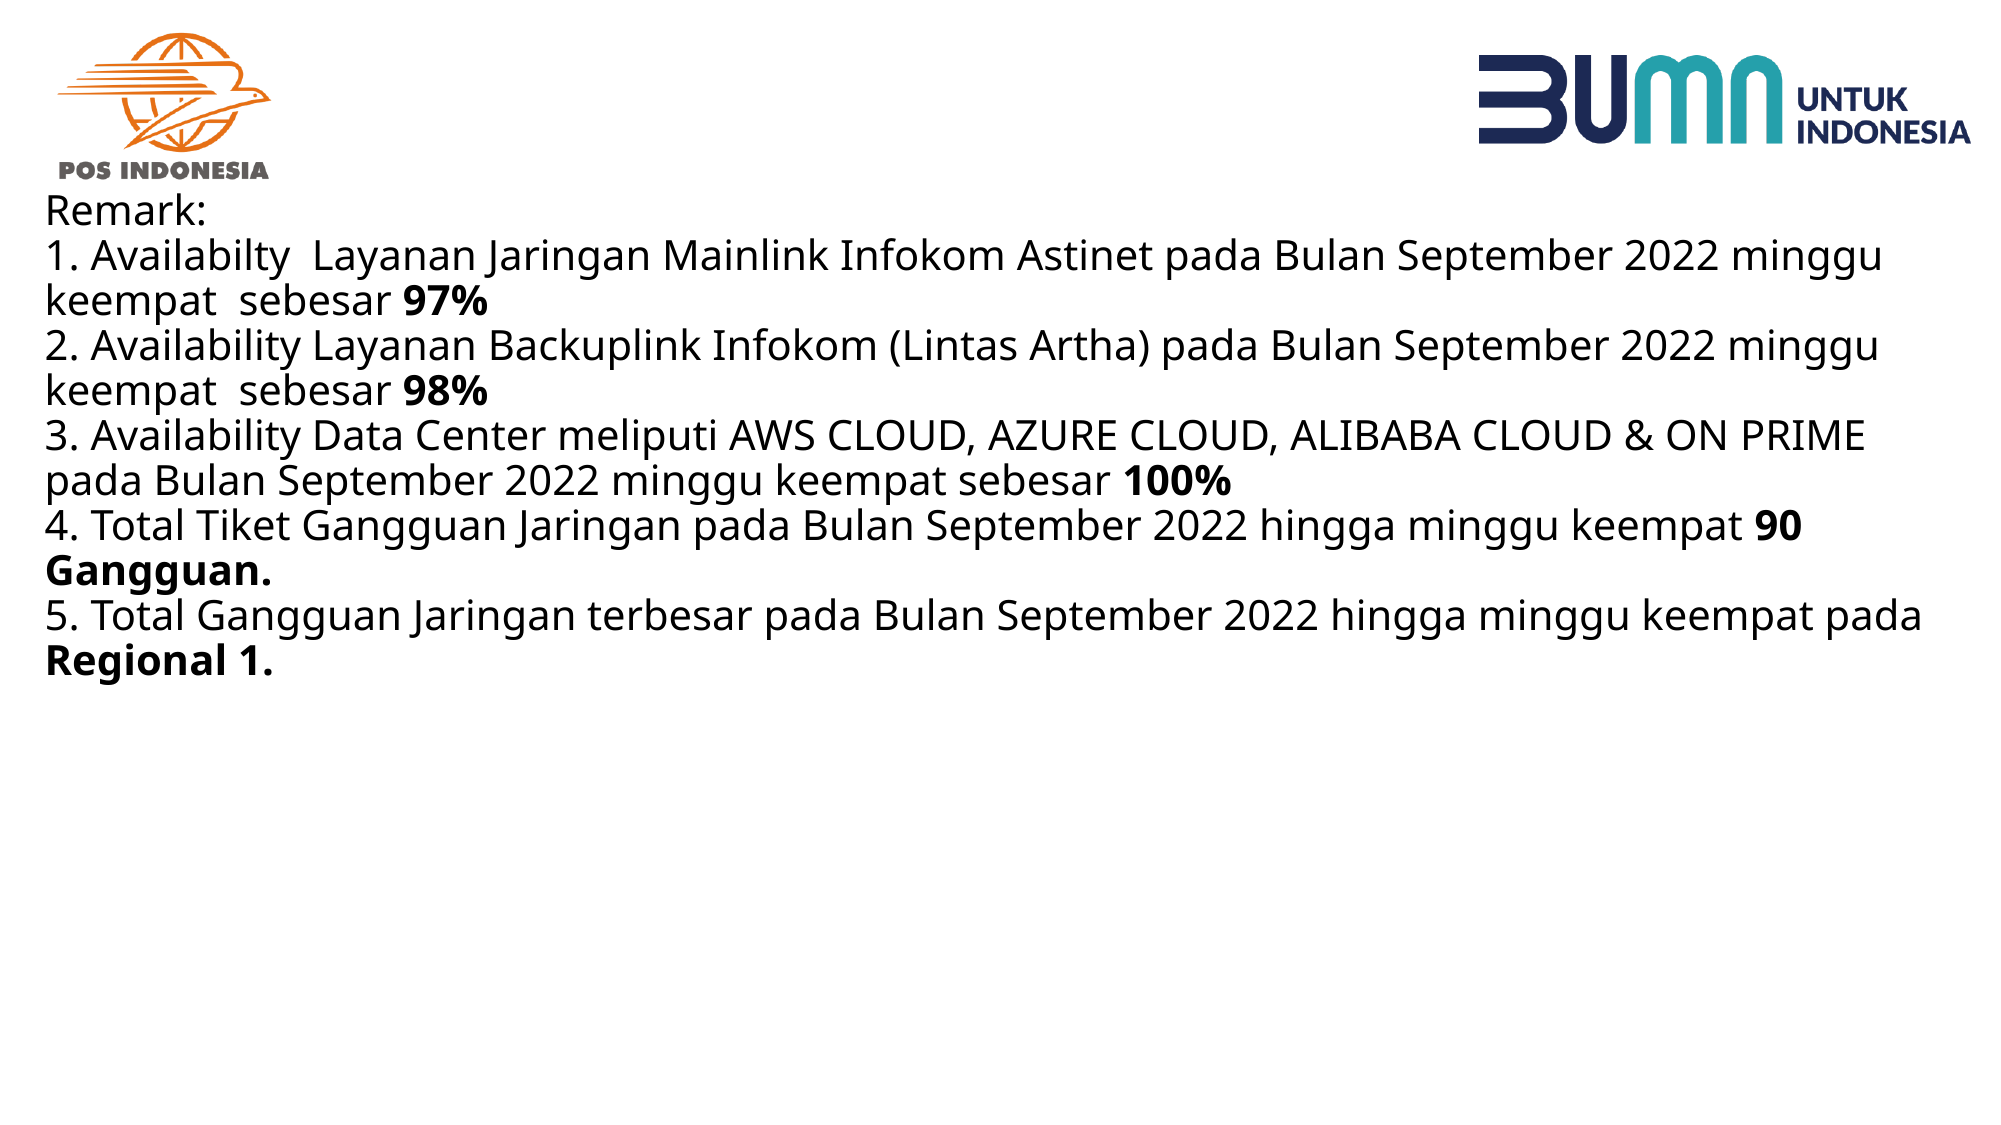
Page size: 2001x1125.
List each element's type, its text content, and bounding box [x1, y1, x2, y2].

picture [1479, 55, 1971, 144]
picture [41, 21, 287, 190]
text_box Remark: 1. Availabilty Layanan Jaringan Mainlink Infokom Astinet pada Bulan September 2022 minggu keempat sebesar 97% 2. Availability Layanan Backuplink Infokom (Lintas Artha) pada Bulan September 2022 minggu keempat sebesar 98% 3. Availability Data Center meliputi AWS CLOUD, AZURE CLOUD, ALIBABA CLOUD & ON PRIME pada Bulan September 2022 minggu keempat sebesar 100% 4. Total Tiket Gangguan Jaringan pada Bulan September 2022 hingga minggu keempat 90 Gangguan. 5. Total Gangguan Jaringan terbesar pada Bulan September 2022 hingga minggu keempat pada Regional 1. [29, 253, 1971, 666]
